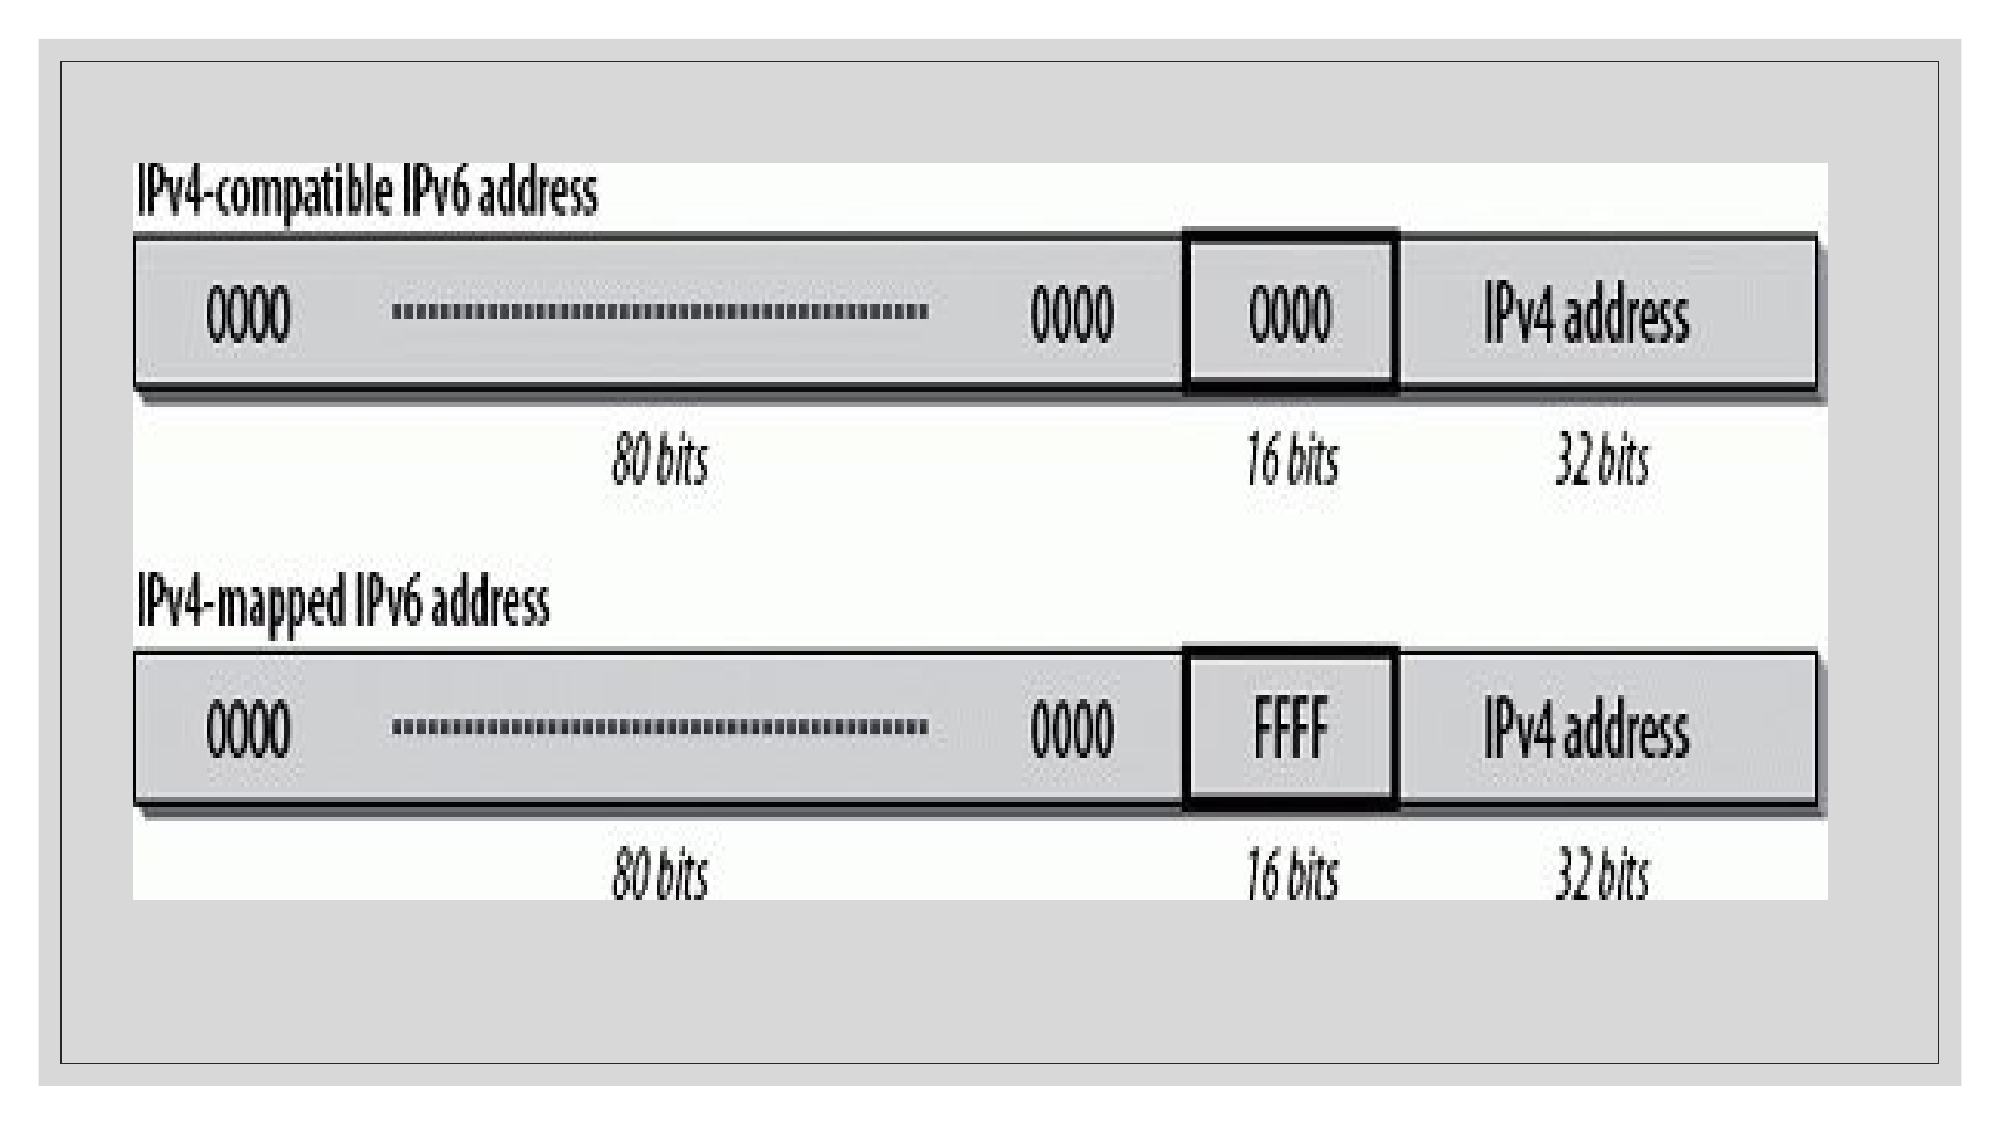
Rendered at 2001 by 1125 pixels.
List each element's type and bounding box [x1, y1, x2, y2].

picture [133, 163, 1828, 900]
